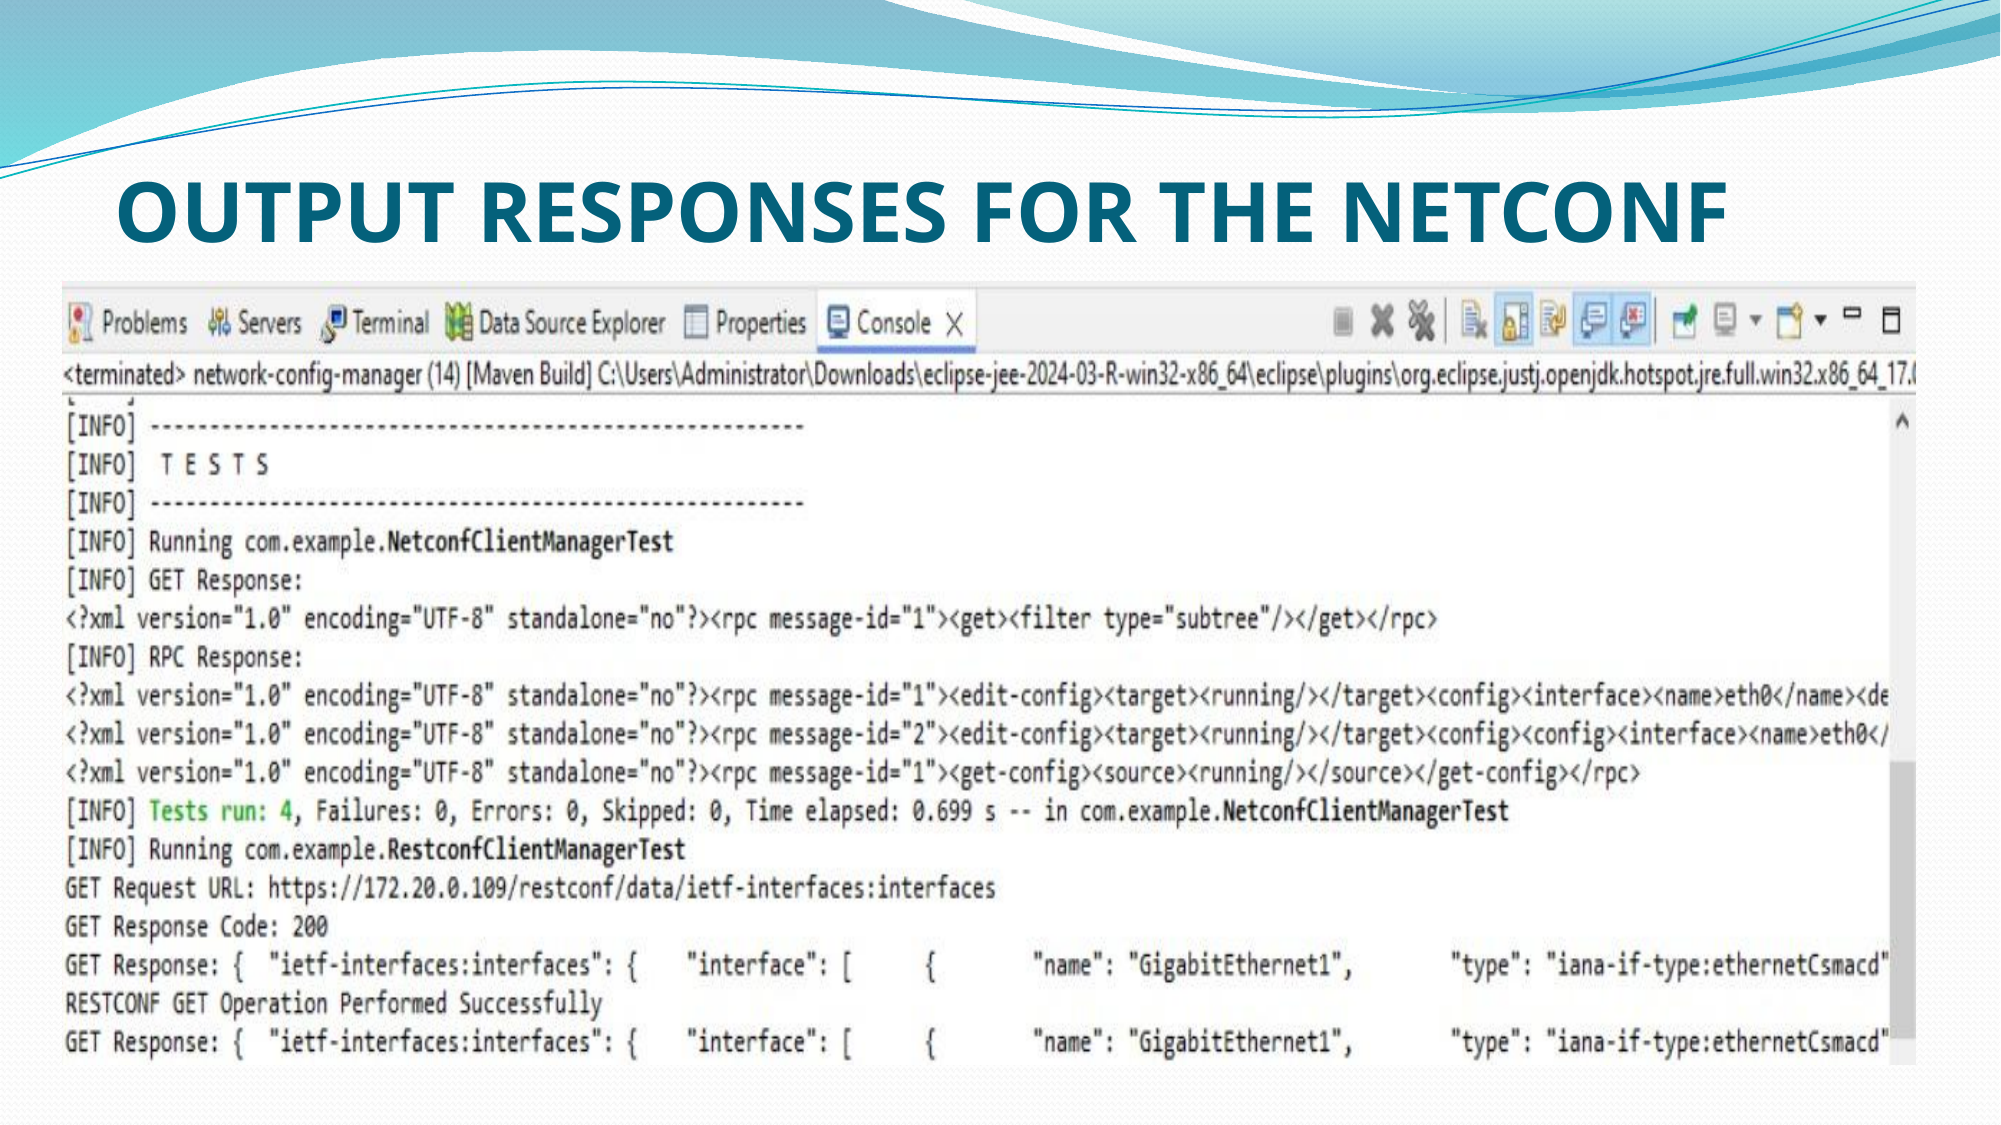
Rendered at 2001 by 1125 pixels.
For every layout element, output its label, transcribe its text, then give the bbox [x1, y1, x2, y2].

picture [62, 281, 1916, 1065]
title OUTPUT RESPONSES FOR THE NETCONF [99, 115, 1900, 280]
